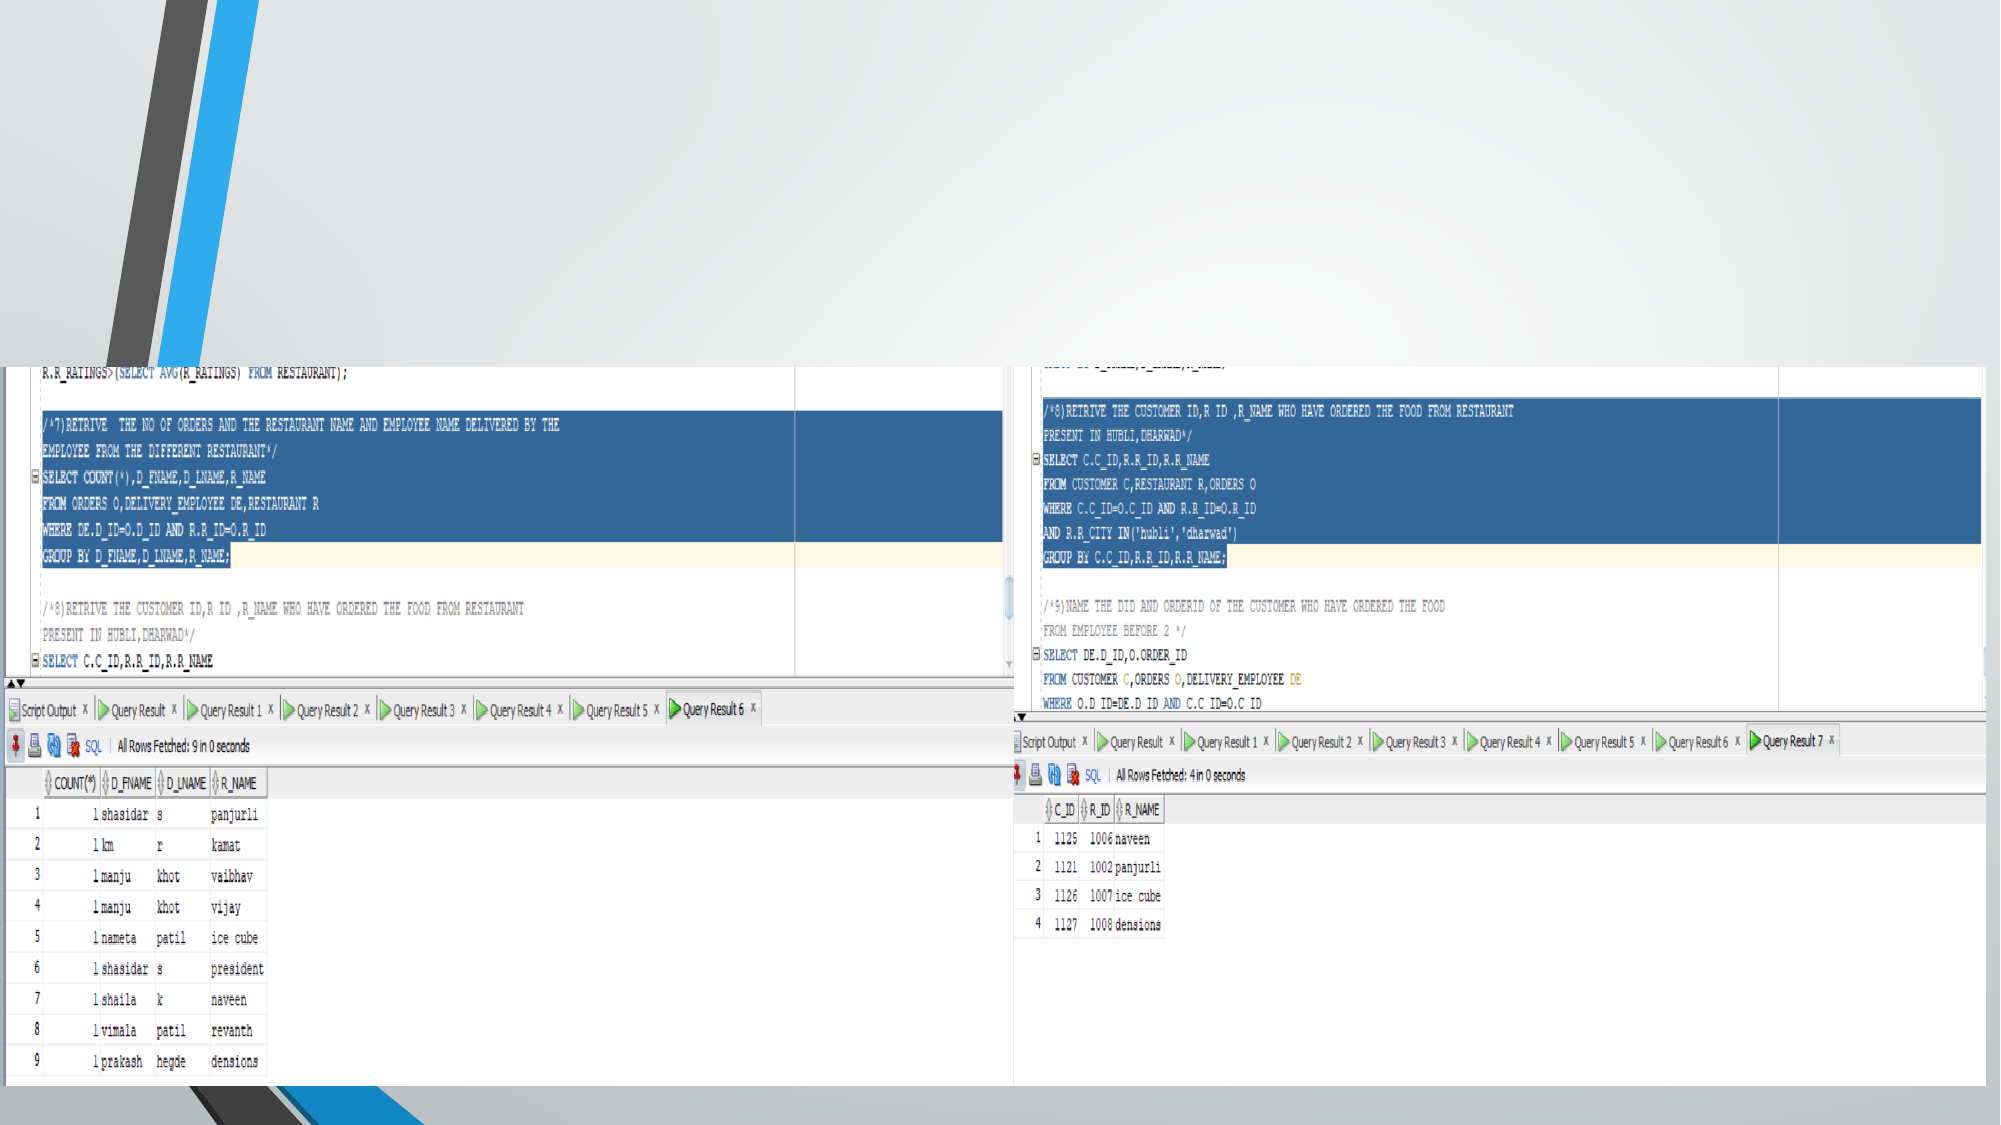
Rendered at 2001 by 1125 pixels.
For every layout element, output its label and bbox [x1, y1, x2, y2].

list [1014, 367, 1986, 1087]
list [0, 367, 1014, 1087]
